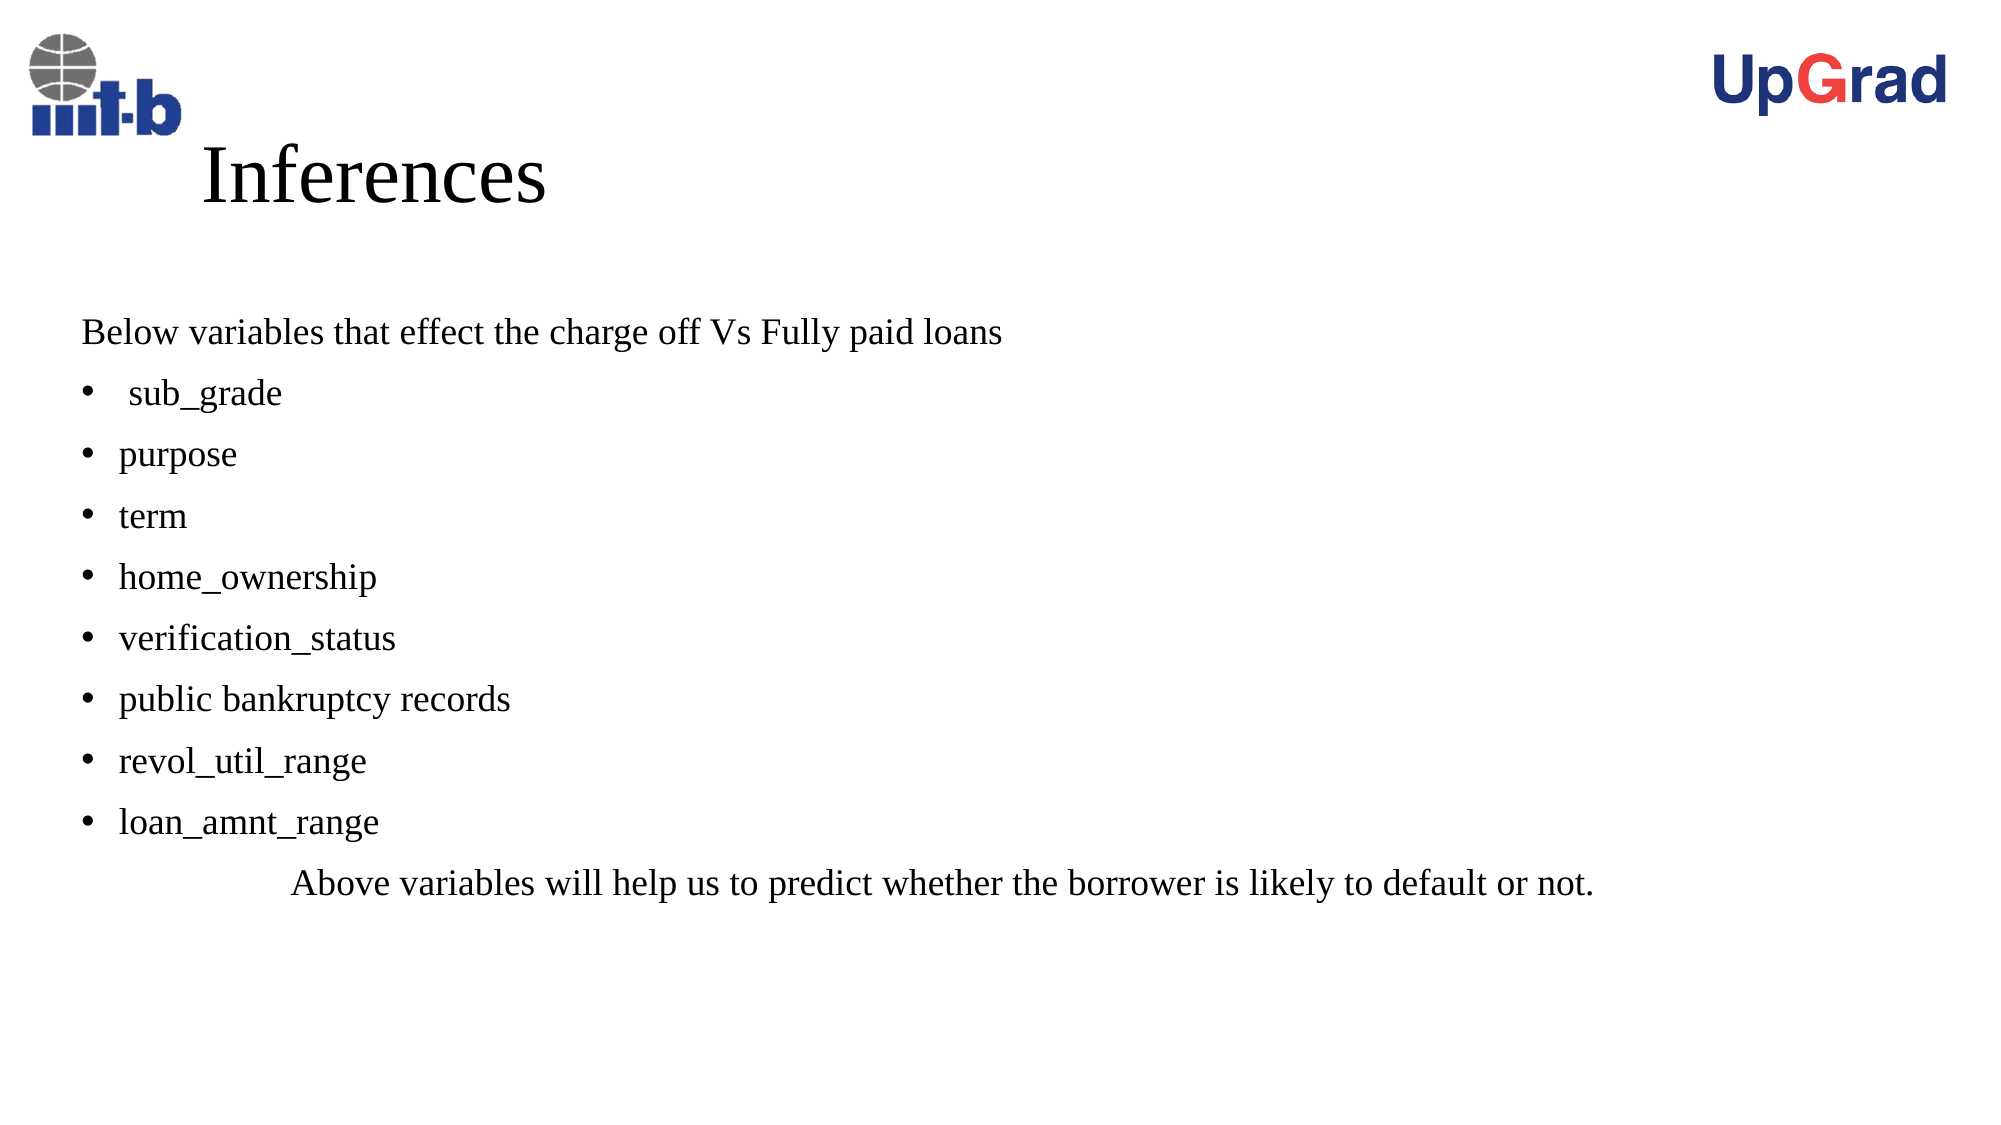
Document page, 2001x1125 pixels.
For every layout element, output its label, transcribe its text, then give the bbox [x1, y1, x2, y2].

title Inferences [186, 104, 1715, 246]
picture [0, 29, 208, 163]
picture [1714, 53, 1952, 116]
list Below variables that effect the charge off Vs Fully paid loans sub_grade purpose term home_ownership verification_status public bankruptcy records revol_util_range loan_amnt_range Above variables will help us to predict whether the borrower is likely to default or not. [66, 304, 1899, 1017]
